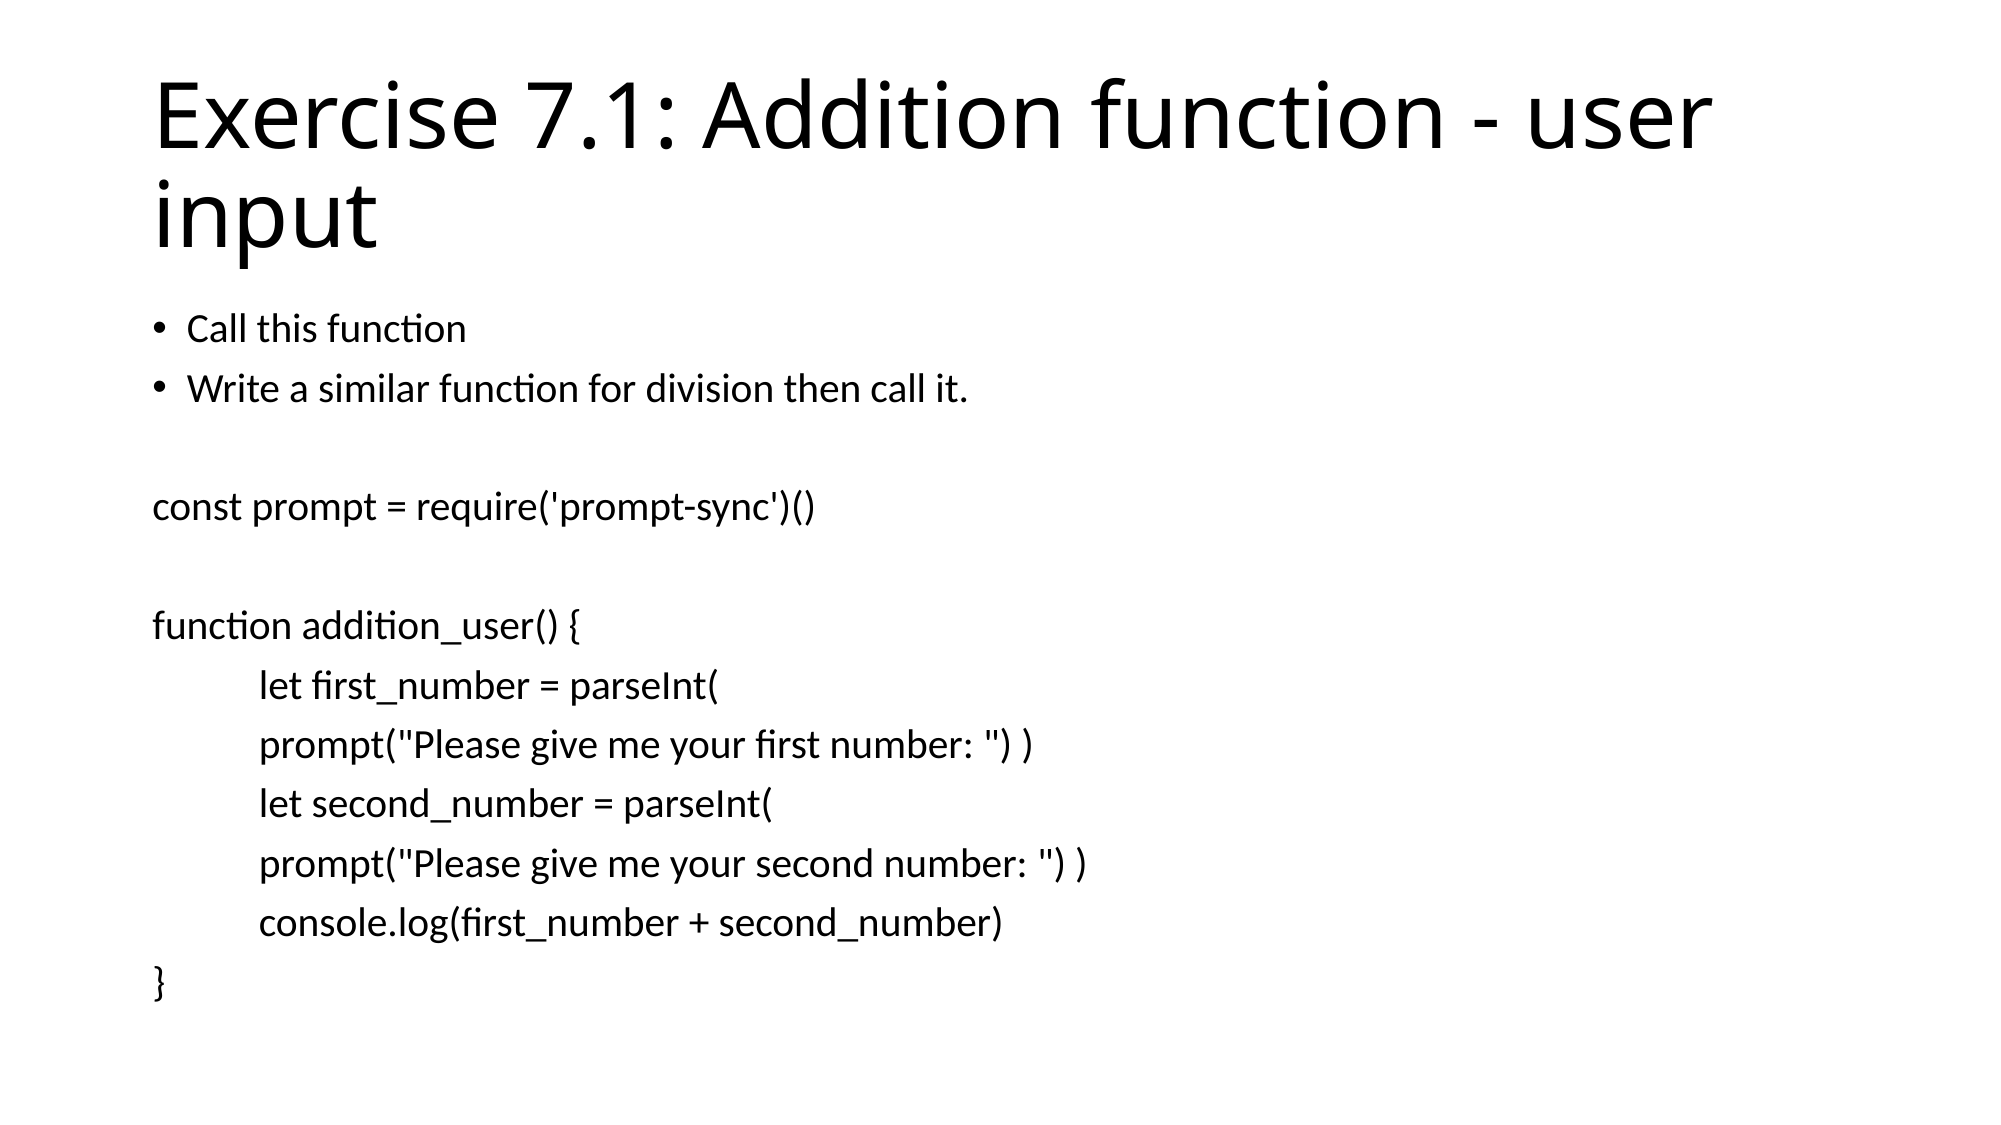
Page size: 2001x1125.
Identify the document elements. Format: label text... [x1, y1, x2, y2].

title Exercise 7.1: Addition function - user input [137, 59, 1863, 278]
list Call this function Write a similar function for division then call it. const prompt = require('prompt-sync')() function addition_user() { let first_number = parseInt( prompt("Please give me your first number: ") ) let second_number = parseInt( prompt("Please give me your second number: ") ) console.log(first_number + second_number) } [137, 299, 1863, 1014]
